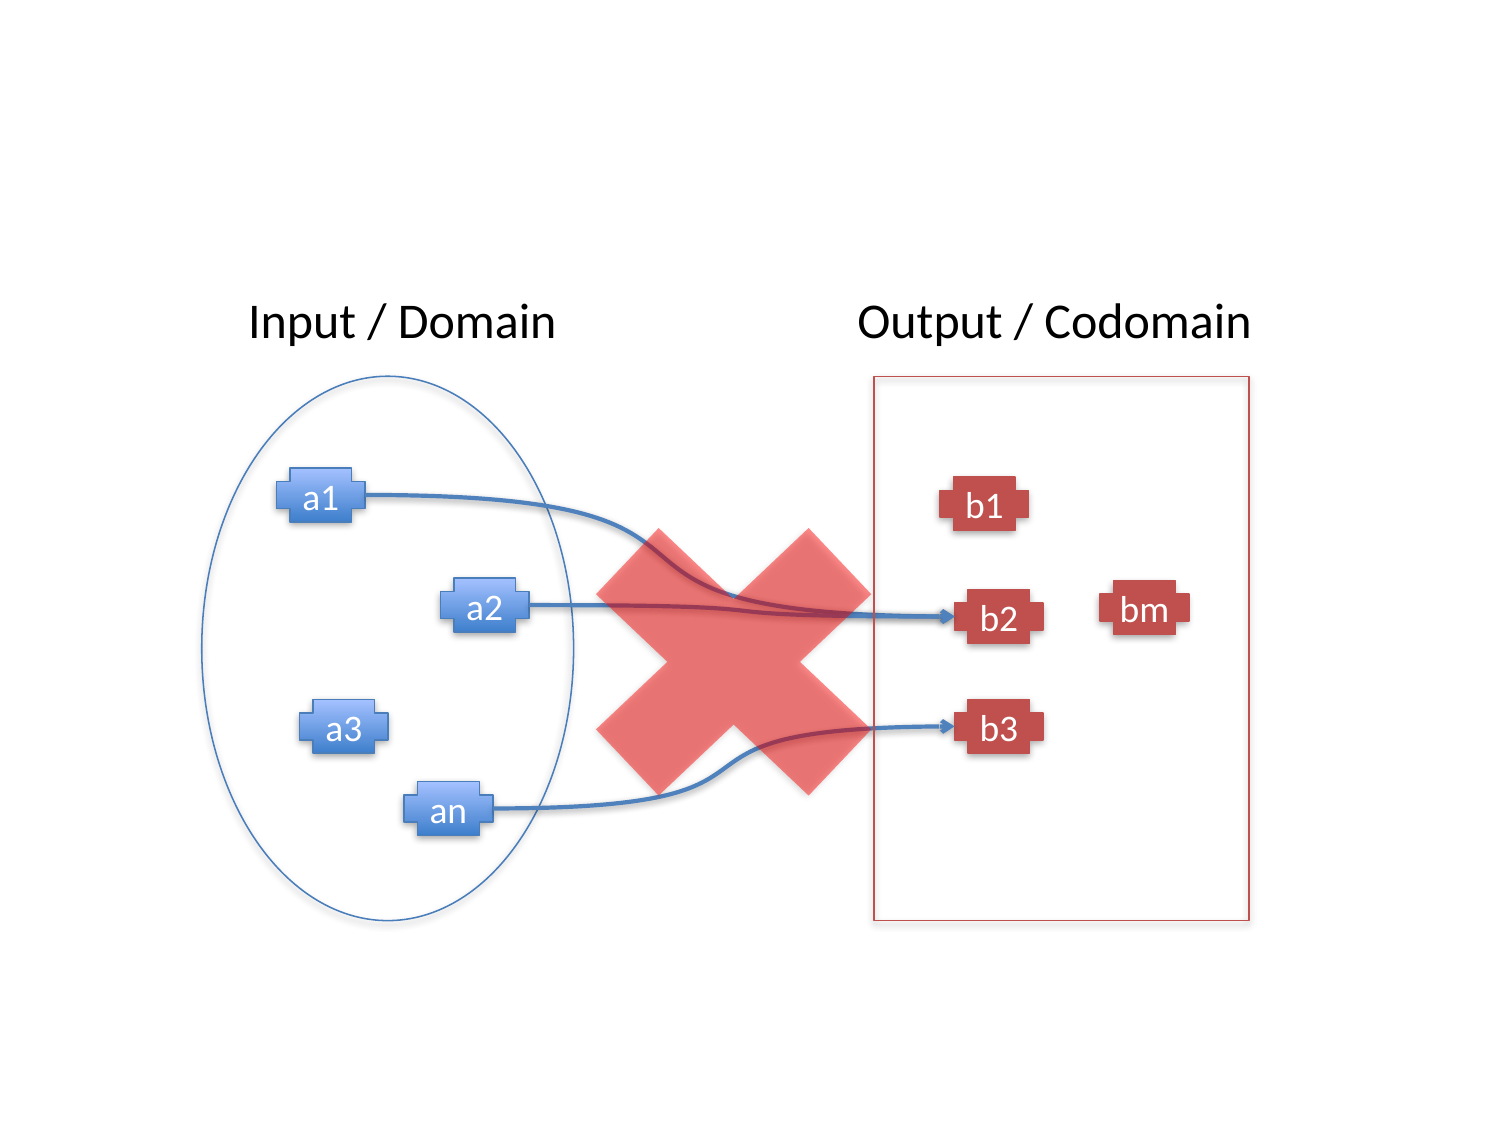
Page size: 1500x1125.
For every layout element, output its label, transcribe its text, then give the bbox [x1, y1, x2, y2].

text_box [873, 376, 1250, 921]
text_box [600, 626, 866, 724]
text_box [200, 375, 575, 922]
text_box Input / Domain [233, 281, 572, 357]
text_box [528, 604, 955, 617]
text_box a2 [453, 625, 516, 633]
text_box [364, 494, 955, 617]
text_box a1 [276, 467, 366, 523]
text_box an [403, 781, 494, 836]
text_box Output / Codomain [842, 281, 1267, 357]
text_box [492, 726, 955, 809]
text_box a3 [299, 699, 389, 754]
